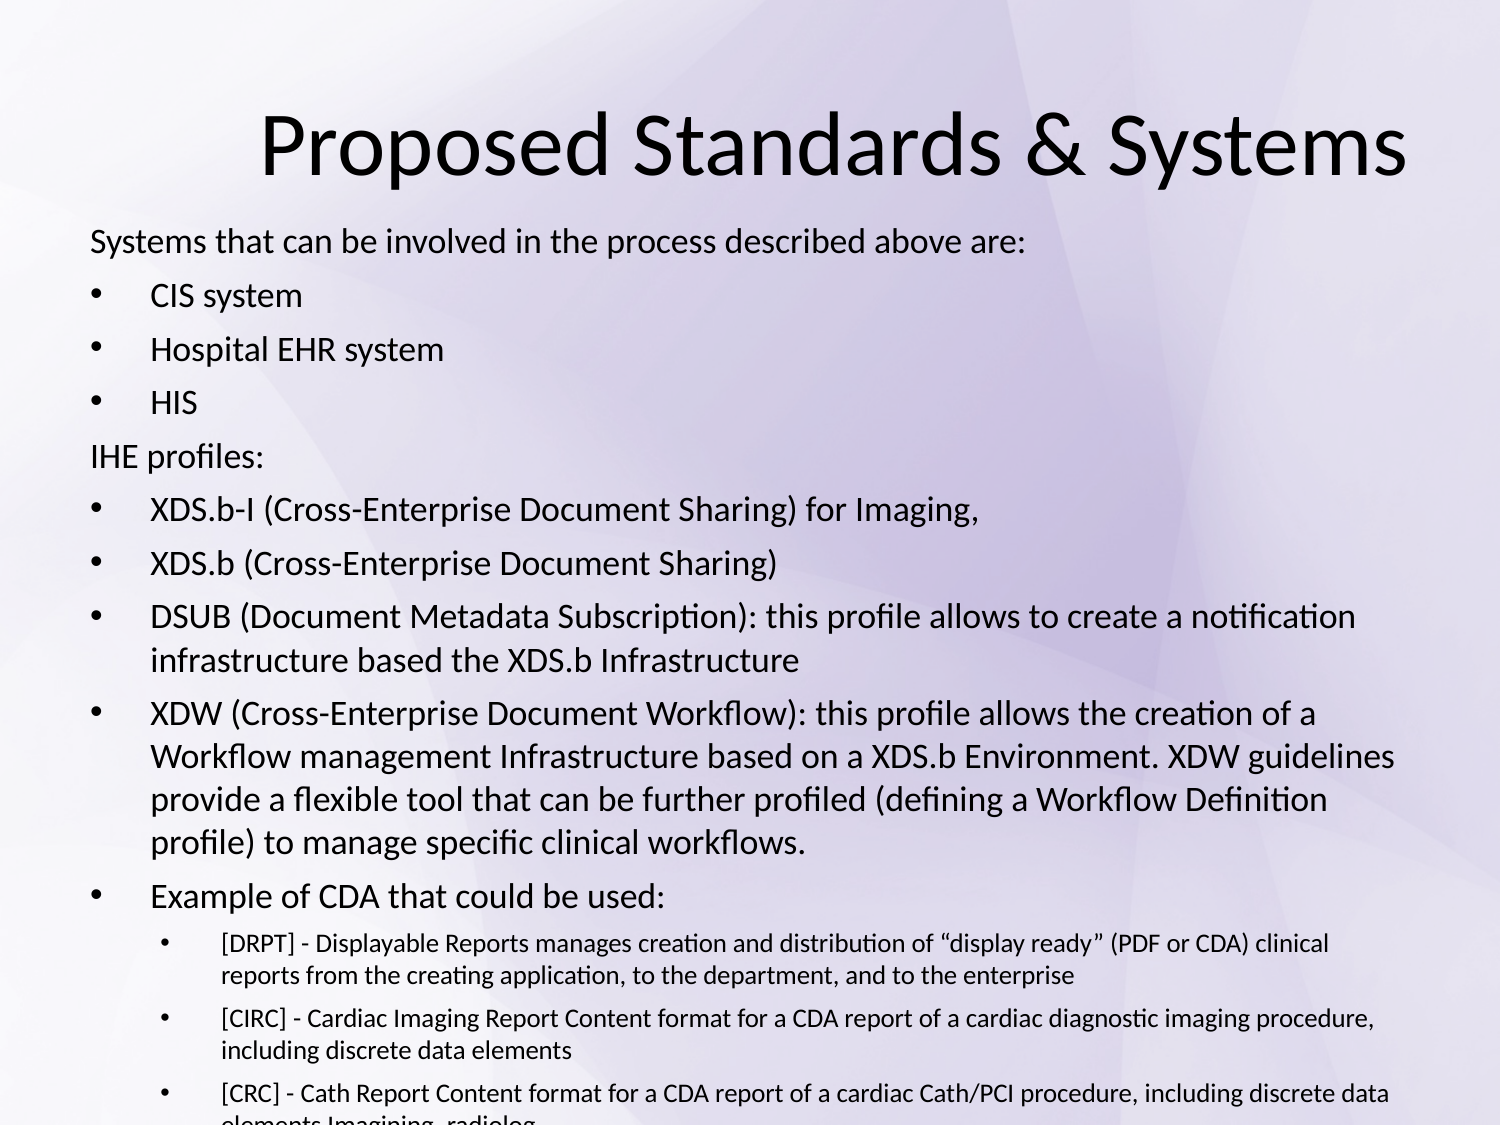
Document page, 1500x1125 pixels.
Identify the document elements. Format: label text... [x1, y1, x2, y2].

title Proposed Standards & Systems [75, 45, 1425, 210]
list Systems that can be involved in the process described above are: CIS system Hospital EHR system HIS IHE profiles: XDS.b-I (Cross-Enterprise Document Sharing) for Imaging, XDS.b (Cross-Enterprise Document Sharing) DSUB (Document Metadata Subscription): this profile allows to create a notification infrastructure based the XDS.b Infrastructure XDW (Cross-Enterprise Document Workflow): this profile allows the creation of a Workflow management Infrastructure based on a XDS.b Environment. XDW guidelines provide a flexible tool that can be further profiled (defining a Workflow Definition profile) to manage specific clinical workflows. Example of CDA that could be used: [DRPT] - Displayable Reports manages creation and distribution of “display ready” (PDF or CDA) clinical reports from the creating application, to the department, and to the enterprise [CIRC] - Cardiac Imaging Report Content format for a CDA report of a cardiac diagnostic imaging procedure, including discrete data elements [CRC] - Cath Report Content format for a CDA report of a cardiac Cath/PCI procedure, including discrete data elements Imagining, radiolog [75, 210, 1425, 1125]
